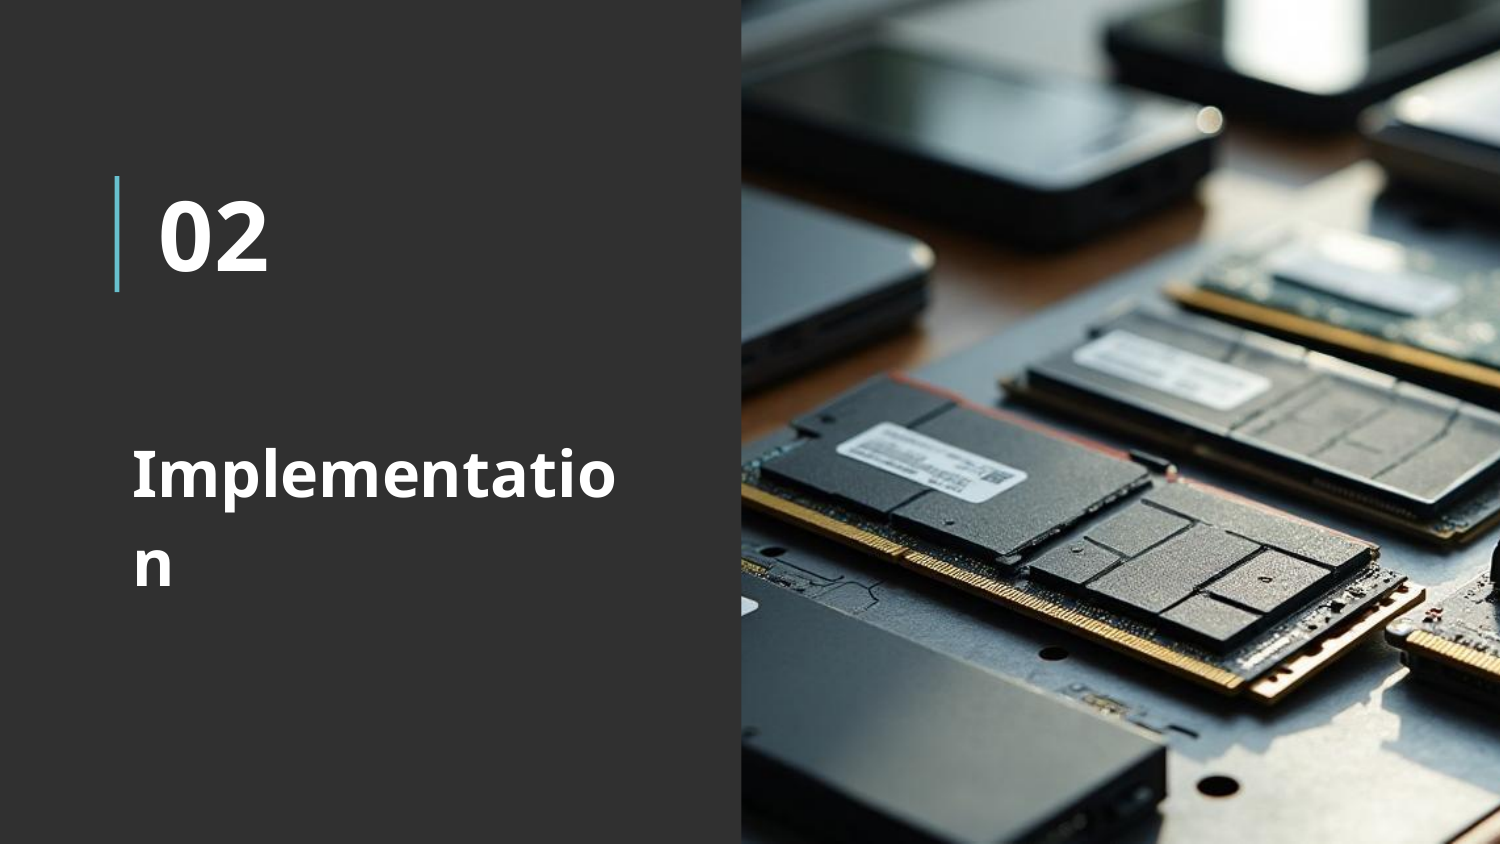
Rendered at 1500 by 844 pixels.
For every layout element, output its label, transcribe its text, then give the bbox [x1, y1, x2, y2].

title 02 [143, 153, 375, 316]
picture [741, 0, 1500, 844]
title Implementation [117, 414, 639, 678]
